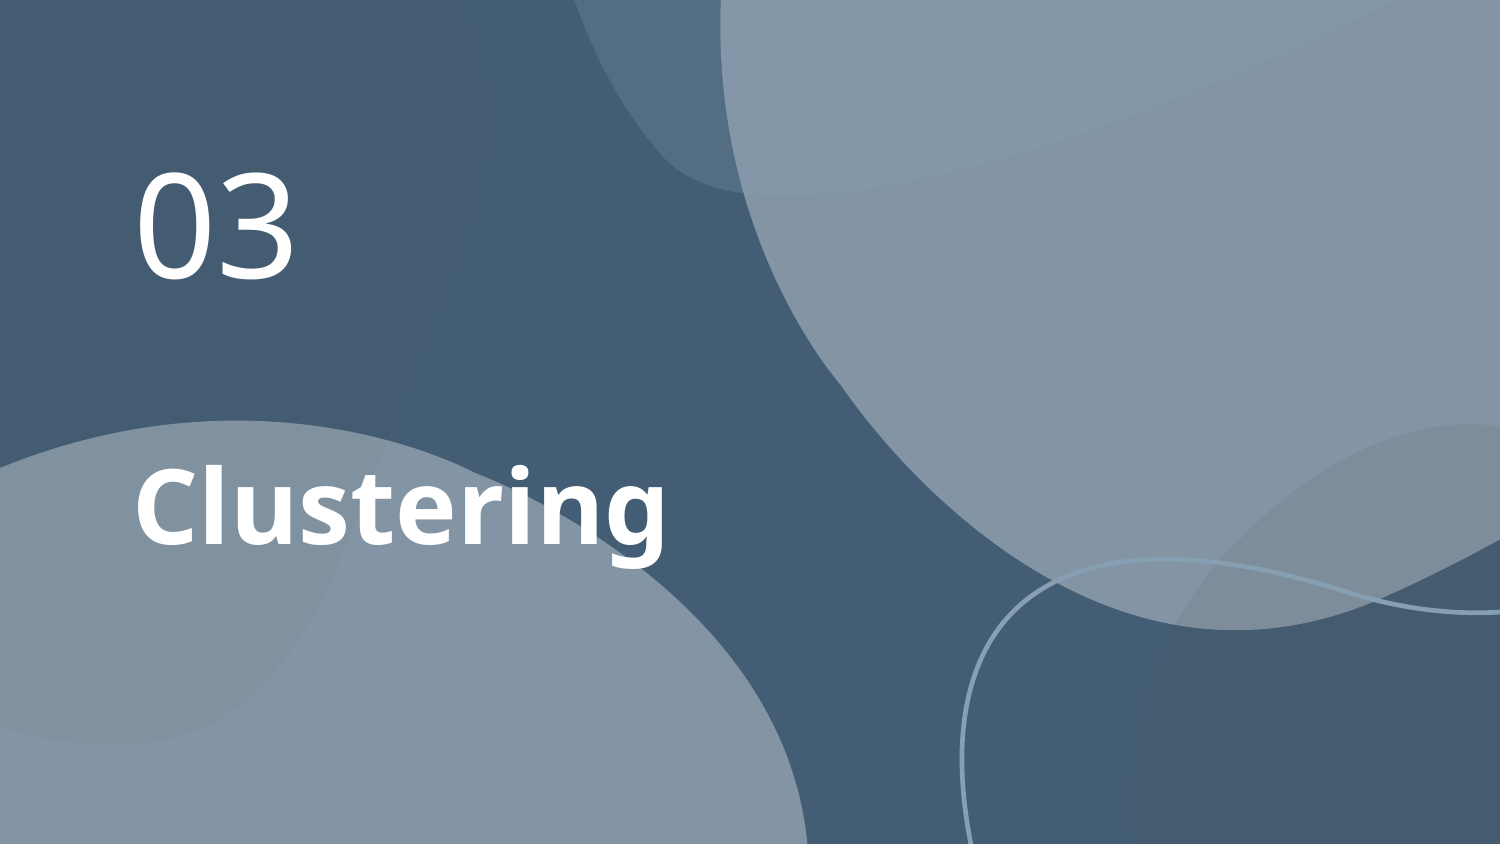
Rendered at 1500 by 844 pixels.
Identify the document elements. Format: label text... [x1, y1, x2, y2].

title 03 [118, 138, 365, 323]
title Clustering [117, 316, 1075, 581]
